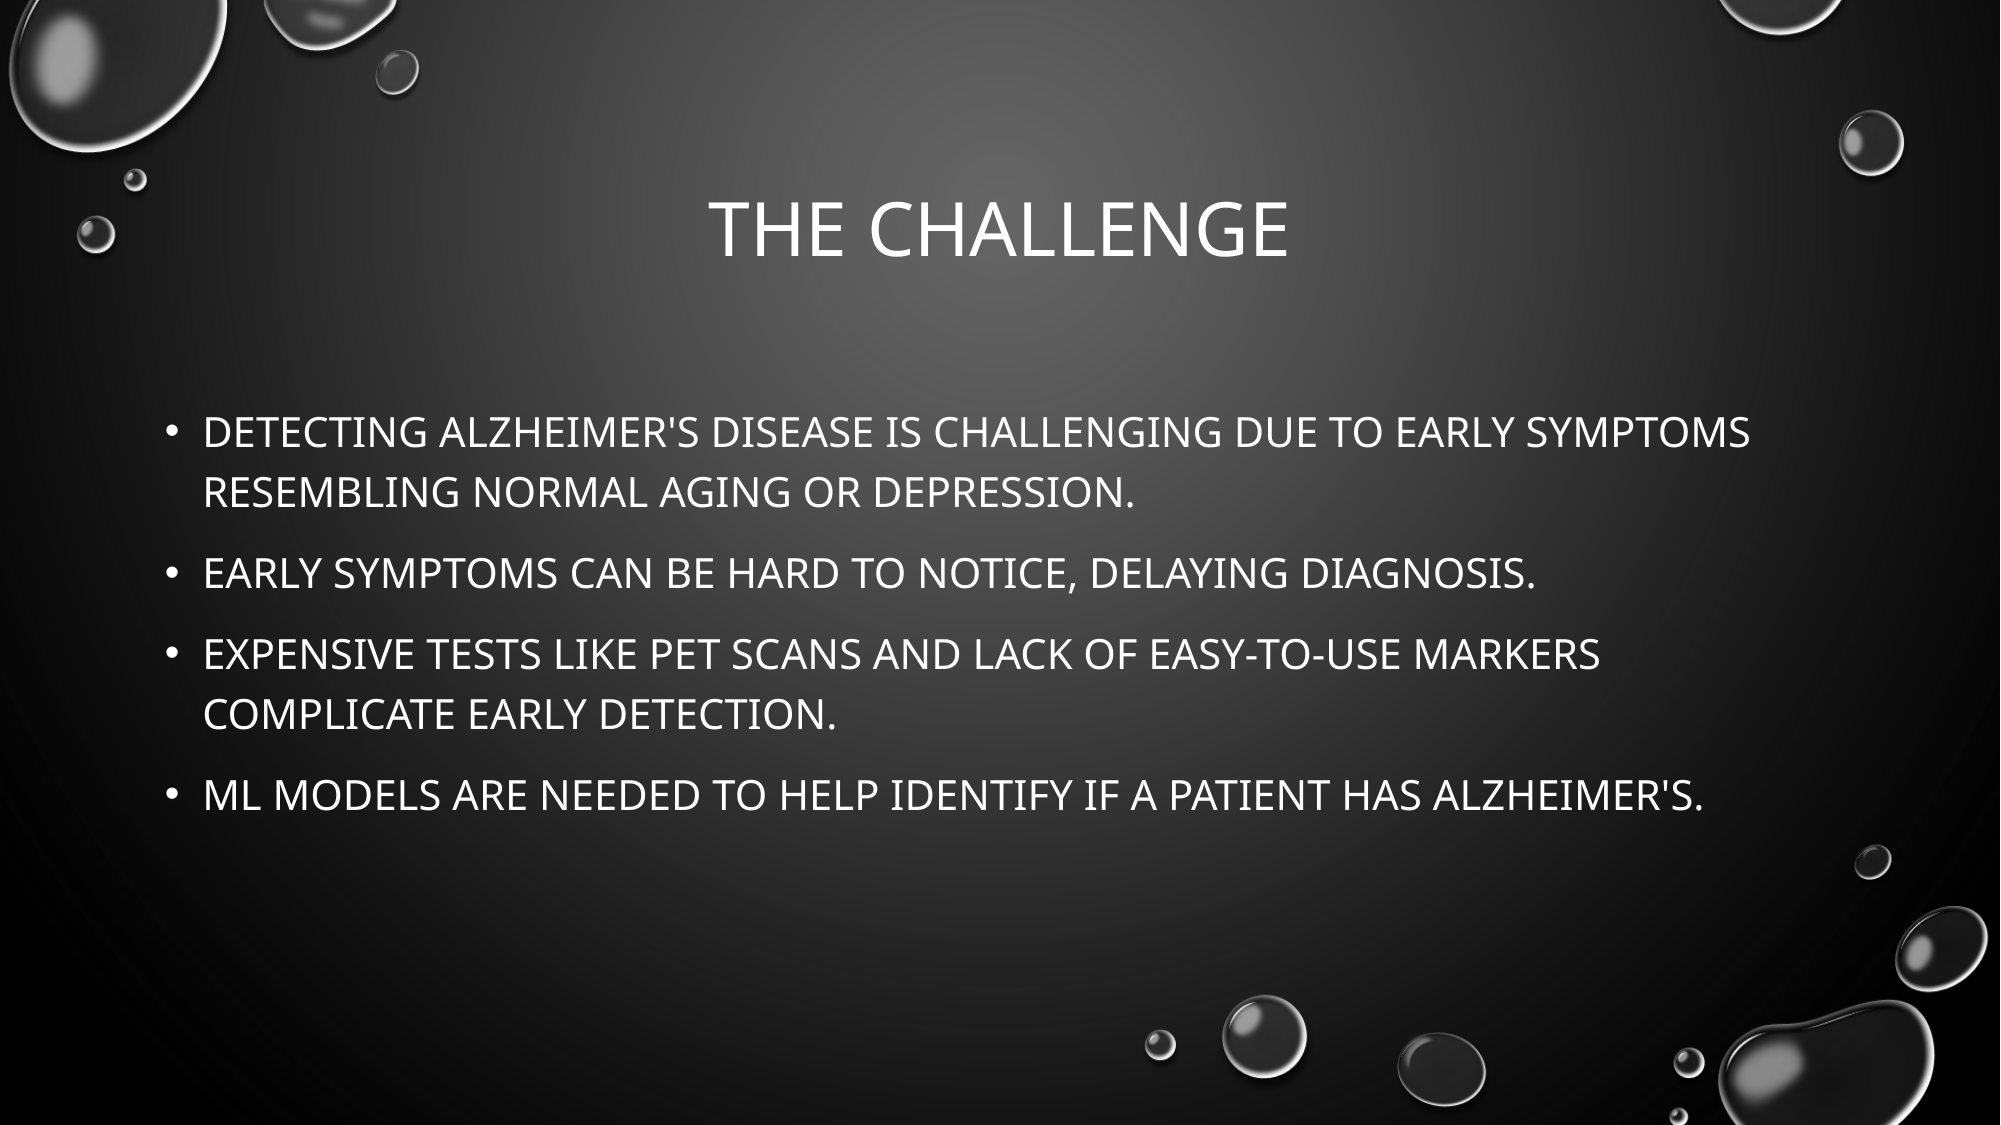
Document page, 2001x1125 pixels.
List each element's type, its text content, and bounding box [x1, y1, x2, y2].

title The challenge [149, 101, 1851, 364]
picture [0, 0, 2000, 1125]
list Detecting Alzheimer's disease is challenging due to early symptoms resembling normal aging or depression. Early symptoms can be hard to notice, delaying diagnosis. Expensive tests like PET scans and lack of easy-to-use markers complicate early detection. ML models are needed to help identify if a patient has Alzheimer's. [149, 388, 1850, 950]
